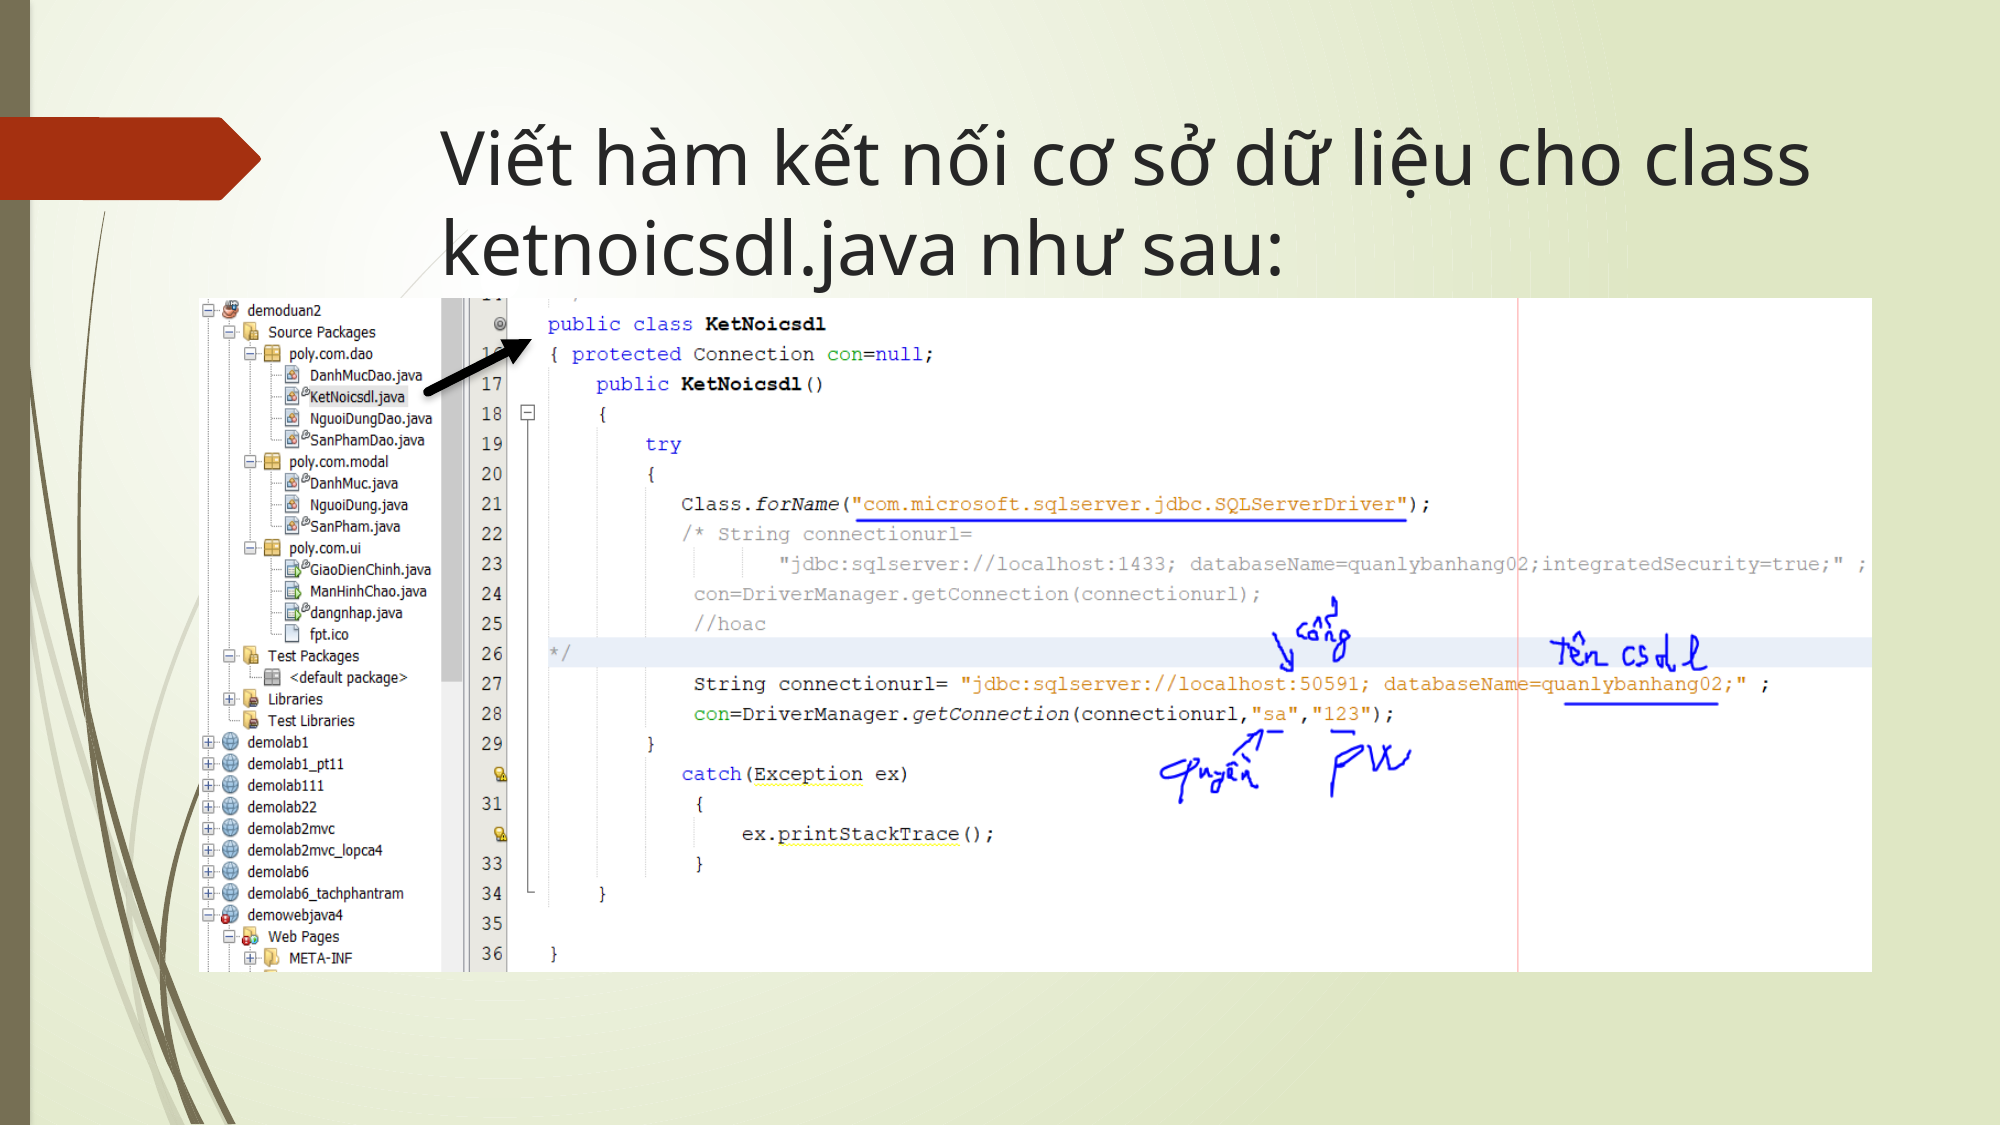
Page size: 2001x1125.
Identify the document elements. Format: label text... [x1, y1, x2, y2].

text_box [427, 338, 533, 393]
title Viết hàm kết nối cơ sở dữ liệu cho class ketnoicsdl.java như sau: [425, 102, 1888, 313]
picture [199, 298, 1873, 972]
